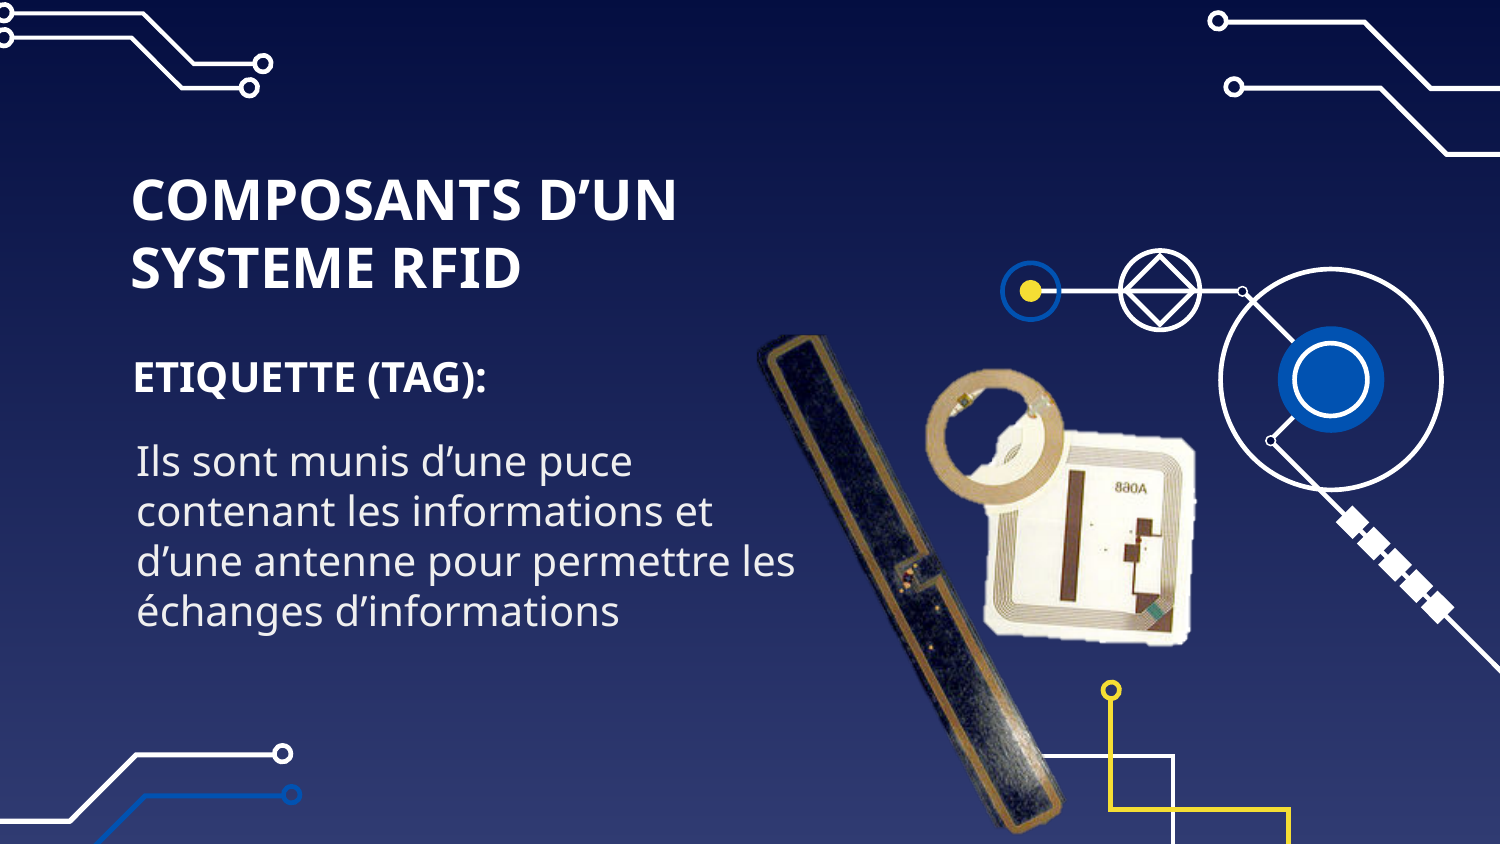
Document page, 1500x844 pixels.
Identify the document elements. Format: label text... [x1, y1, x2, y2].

title COMPOSANTS D’UN SYSTEME RFID [115, 160, 814, 303]
picture [723, 292, 1240, 844]
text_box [1221, 67, 1500, 844]
list ETIQUETTE (TAG): Ils sont munis d’une puce contenant les informations et d’une antenne pour permettre les échanges d’informations [116, 290, 815, 696]
